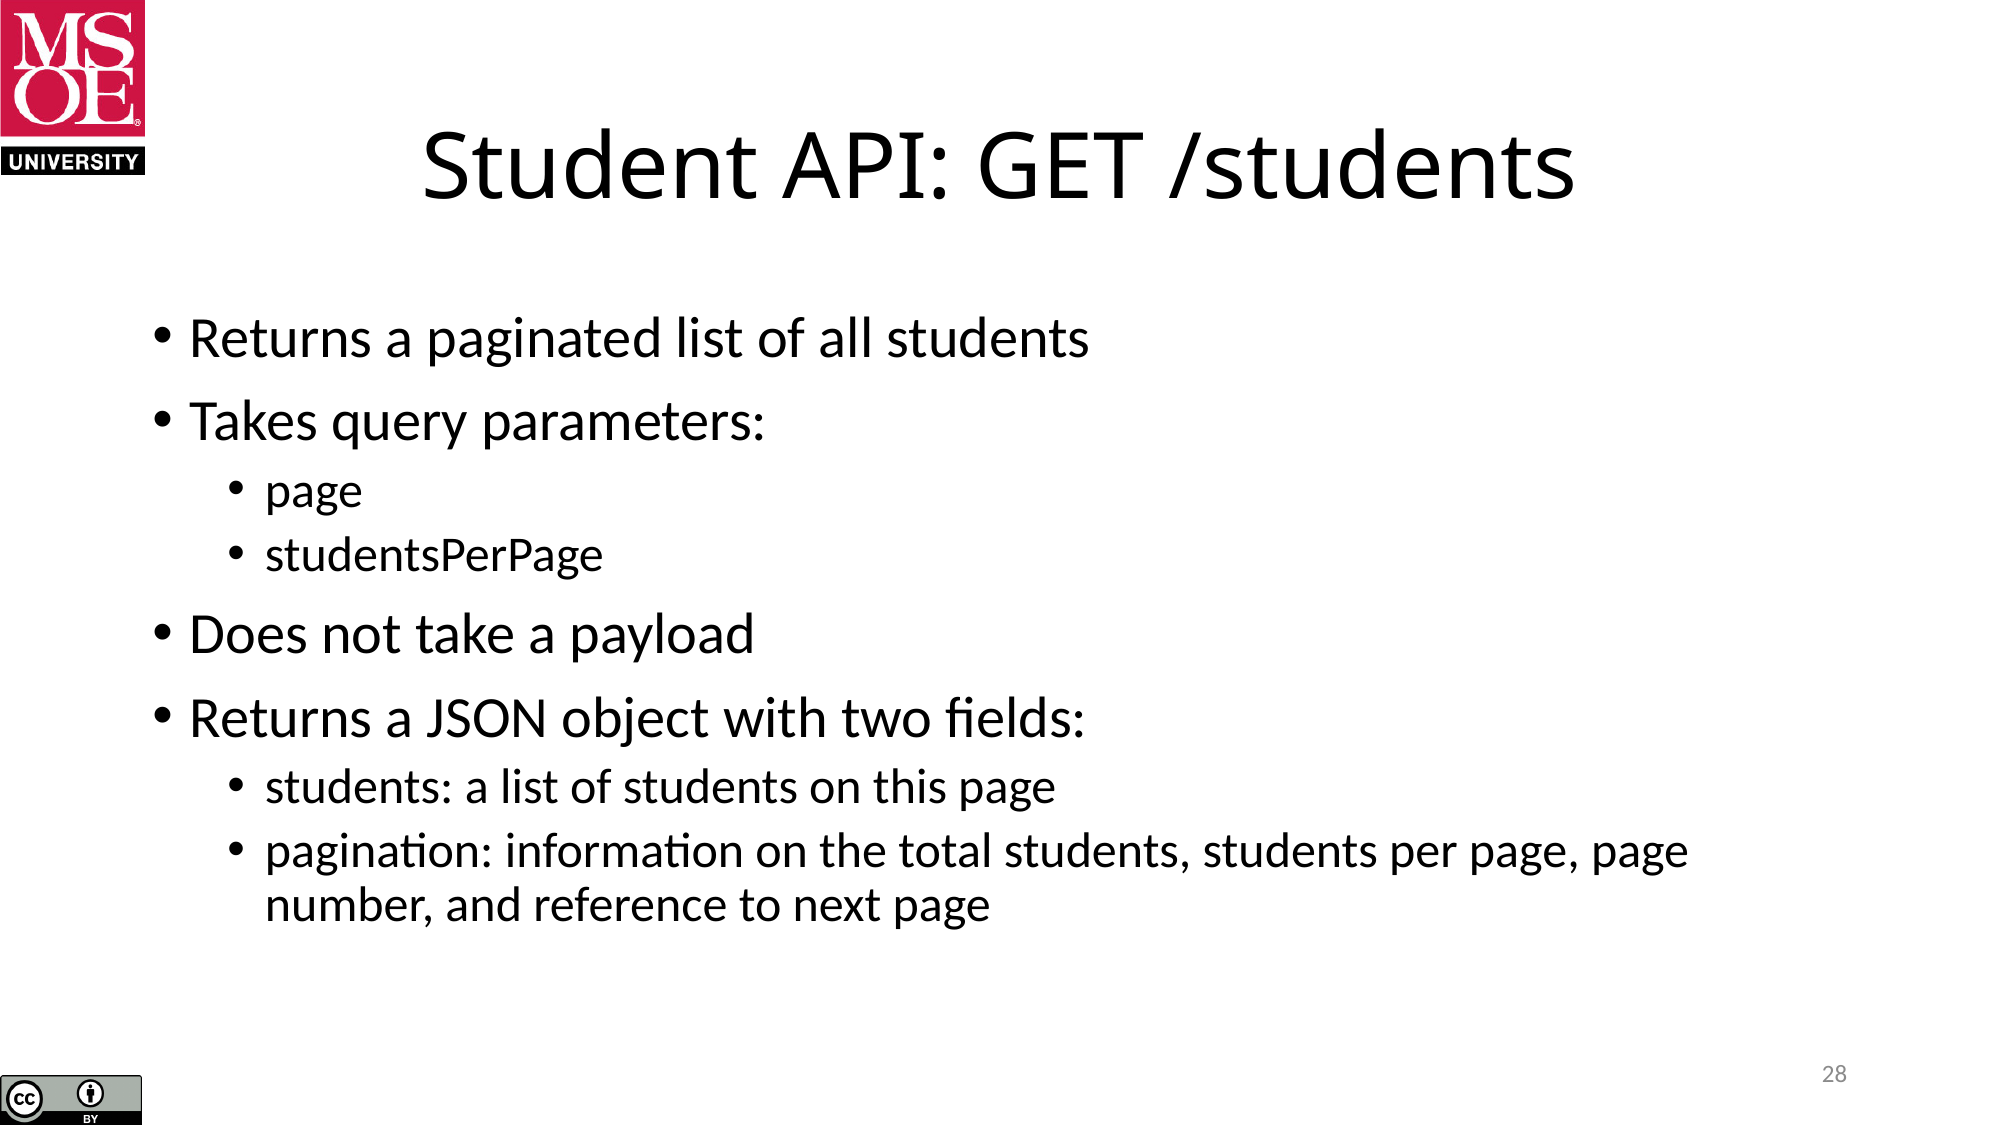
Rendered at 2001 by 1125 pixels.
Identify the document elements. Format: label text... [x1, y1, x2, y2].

picture [0, 1075, 142, 1125]
title Student API: GET /students [137, 59, 1863, 278]
list Returns a paginated list of all students Takes query parameters: page studentsPerPage Does not take a payload Returns a JSON object with two fields: students: a list of students on this page pagination: information on the total students, students per page, page number, and reference to next page [137, 299, 1863, 1014]
picture [0, 0, 145, 175]
slide_number 28 [1412, 1042, 1863, 1103]
